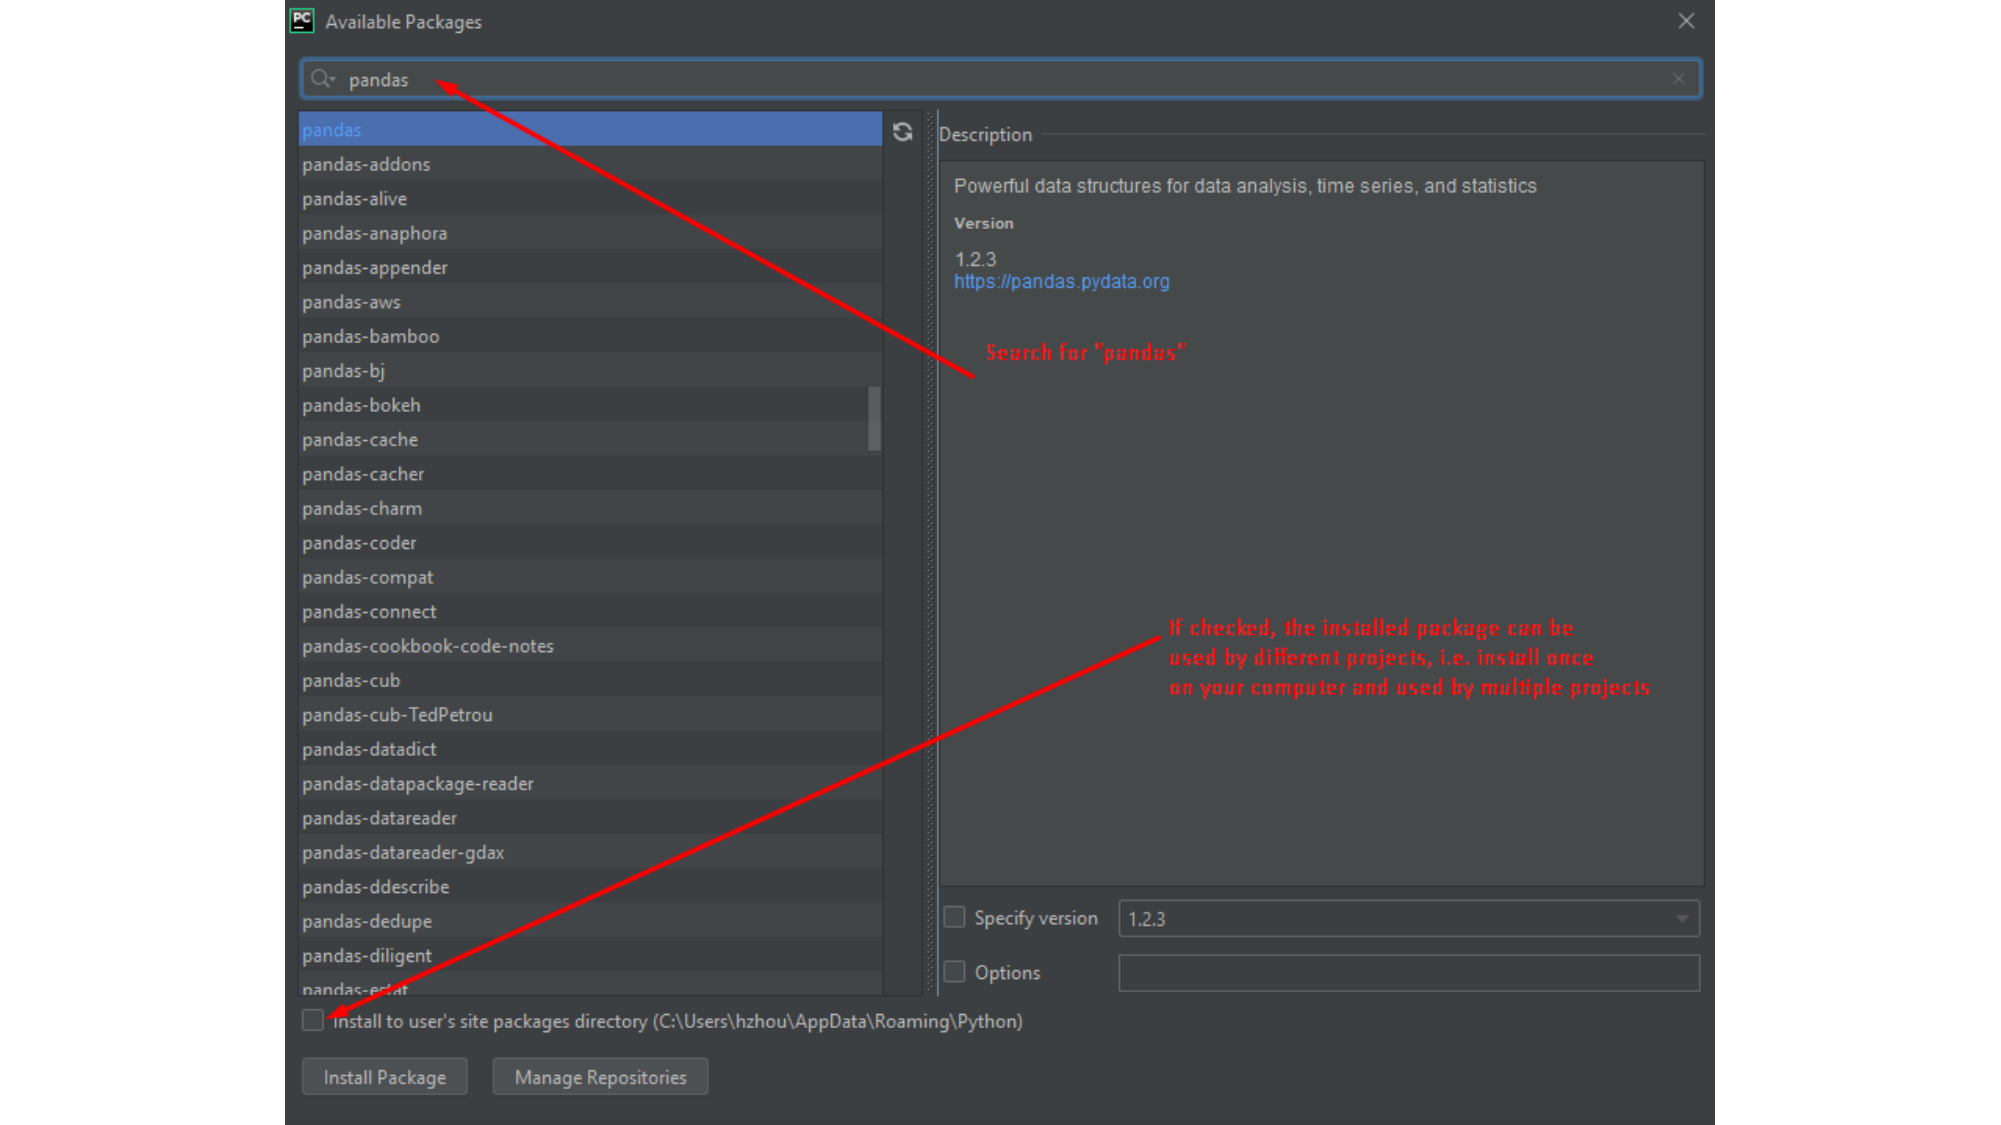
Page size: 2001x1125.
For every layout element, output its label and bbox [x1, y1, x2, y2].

picture [285, 0, 1715, 1125]
